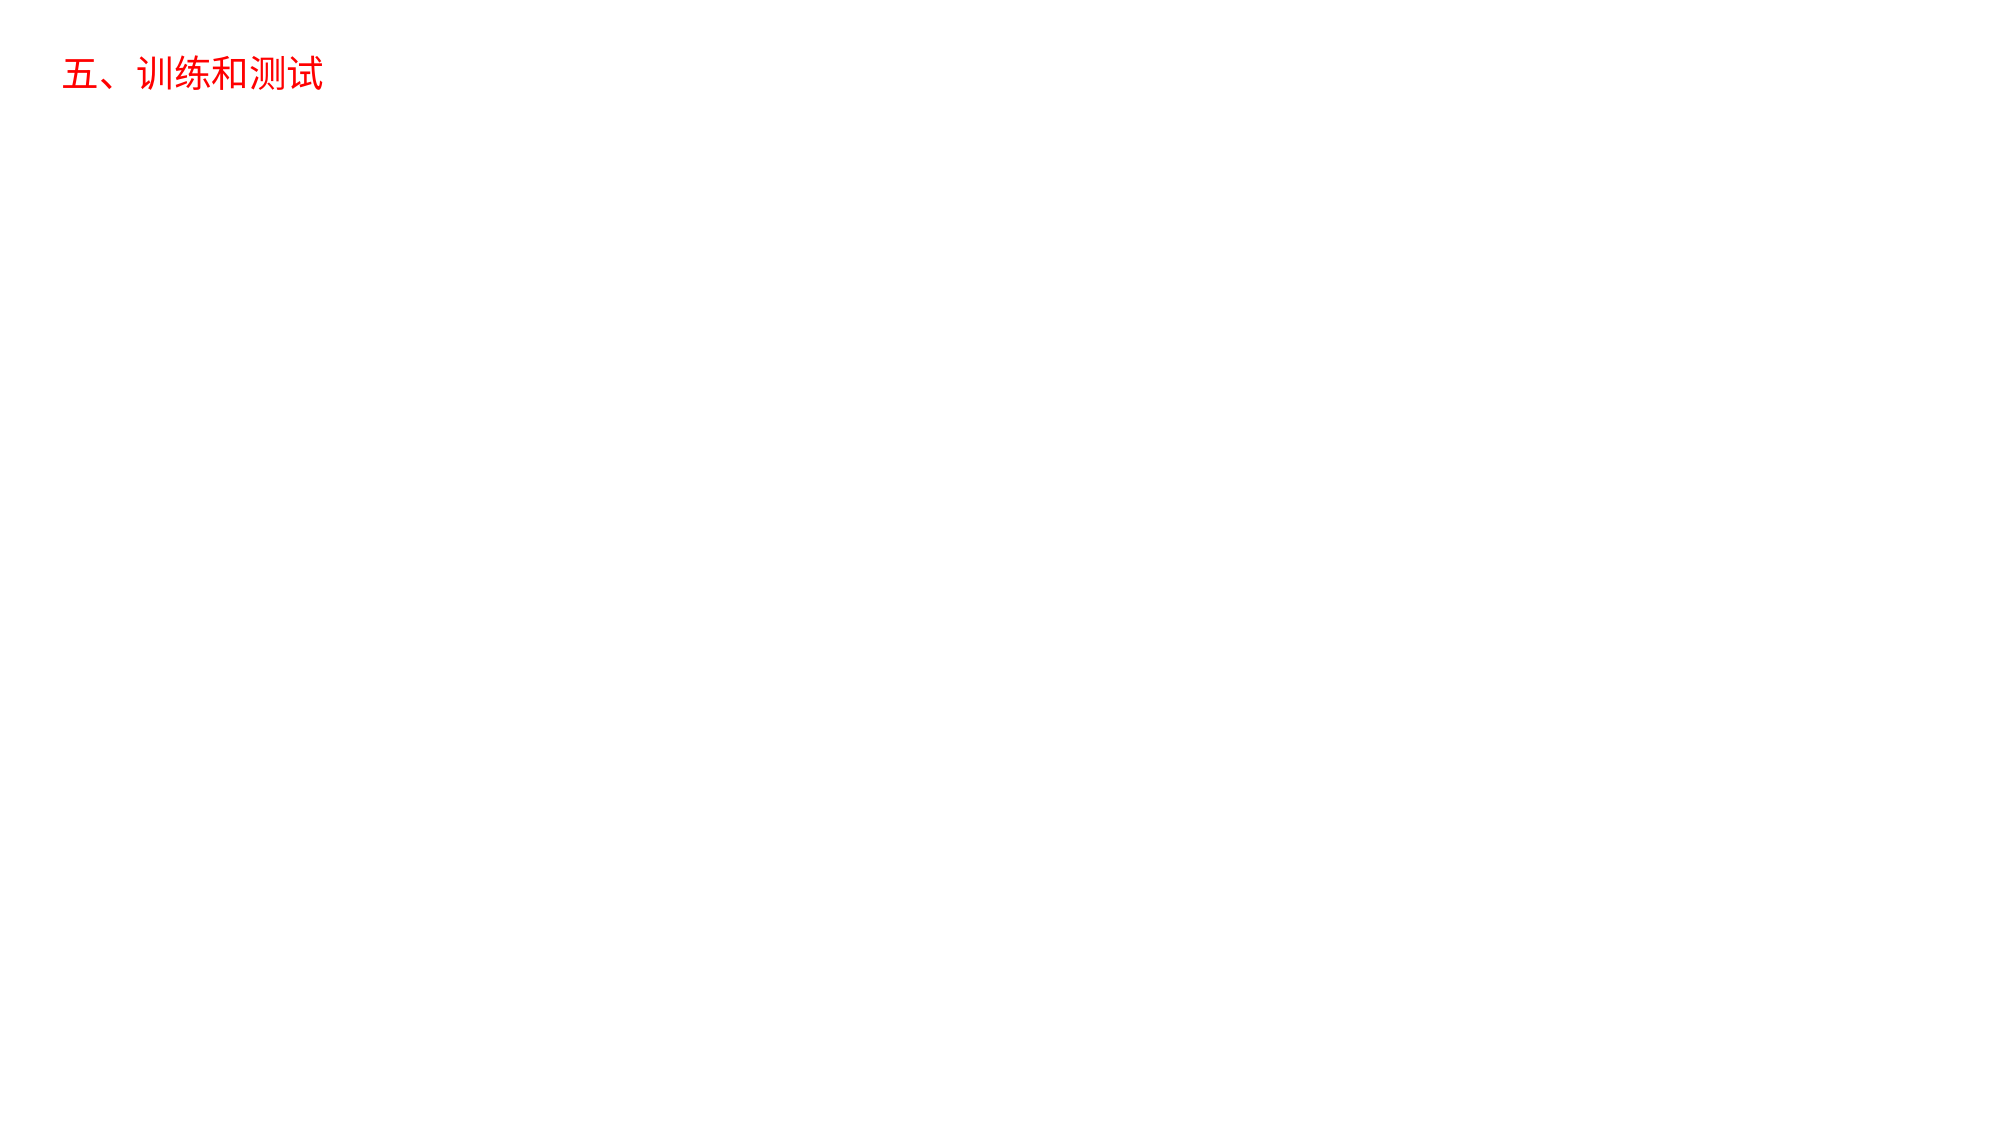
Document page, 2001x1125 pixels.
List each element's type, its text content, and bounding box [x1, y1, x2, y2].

text_box 五、训练和测试 [46, 42, 414, 103]
